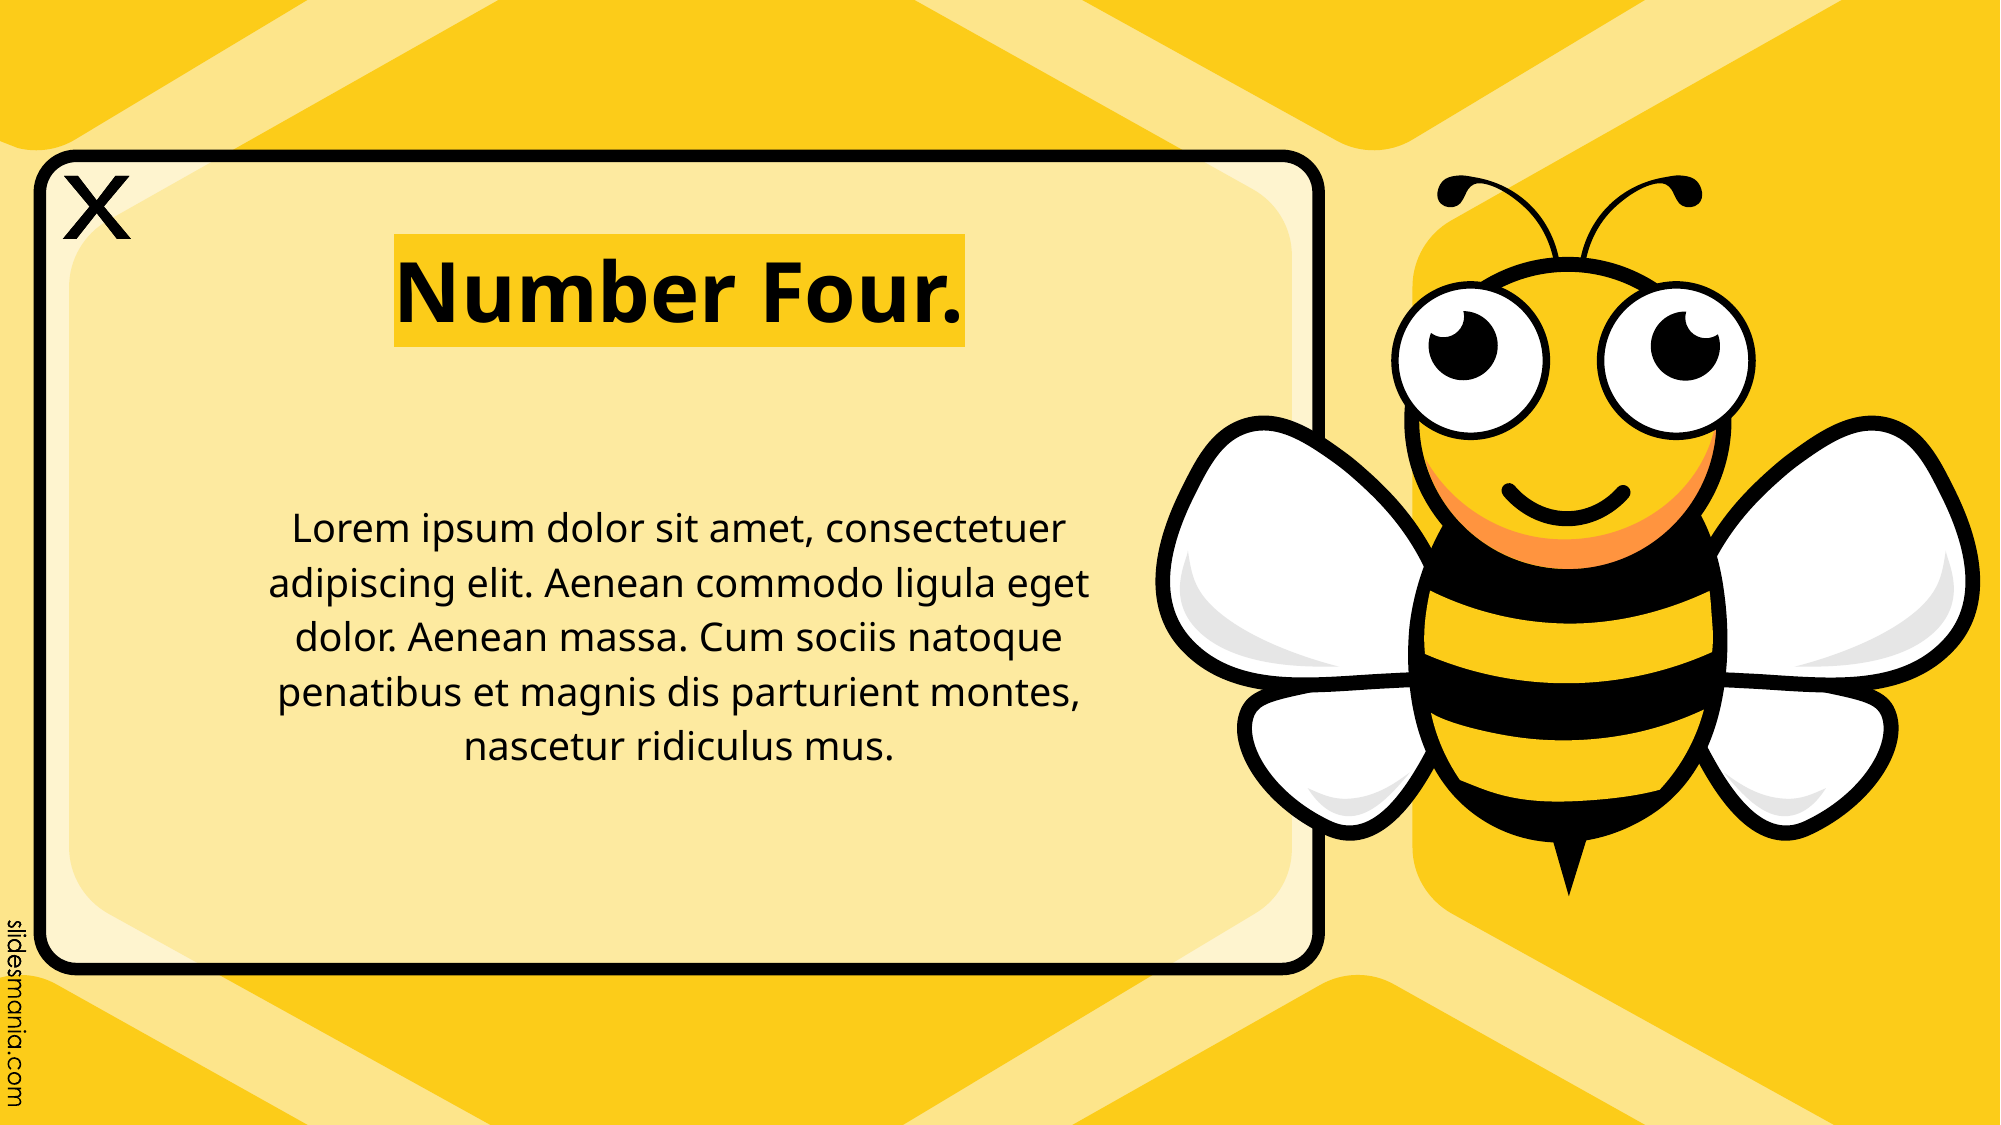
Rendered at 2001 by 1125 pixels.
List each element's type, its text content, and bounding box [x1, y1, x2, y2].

title Number Four. [200, 219, 1158, 345]
list Lorem ipsum dolor sit amet, consectetuer adipiscing elit. Aenean commodo ligula eget dolor. Aenean massa. Cum sociis natoque penatibus et magnis dis parturient montes, nascetur ridiculus mus. [200, 359, 1158, 906]
